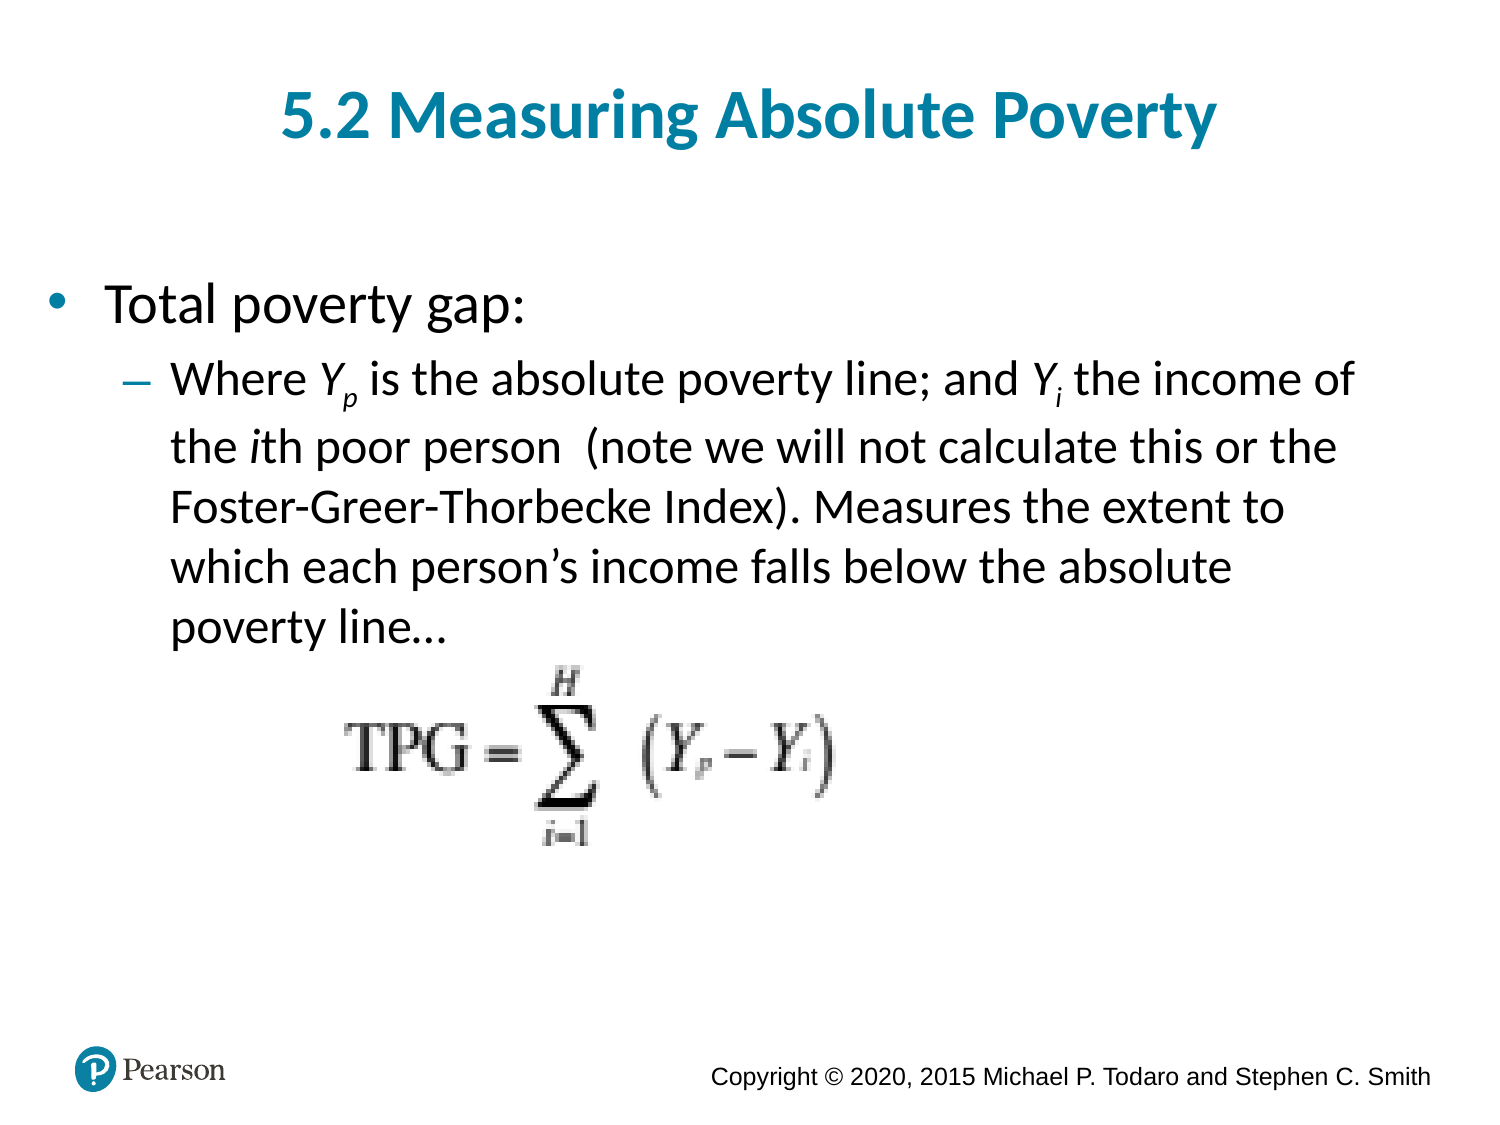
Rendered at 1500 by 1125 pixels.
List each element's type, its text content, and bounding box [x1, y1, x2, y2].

list Total poverty gap: Where Yp is the absolute poverty line; and Yi the income of the ith poor person (note we will not calculate this or the Foster-Greer-Thorbecke Index). Measures the extent to which each person’s income falls below the absolute poverty line… [33, 258, 1383, 1001]
title 5.2 Measuring Absolute Poverty [75, 16, 1425, 204]
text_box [336, 647, 841, 852]
